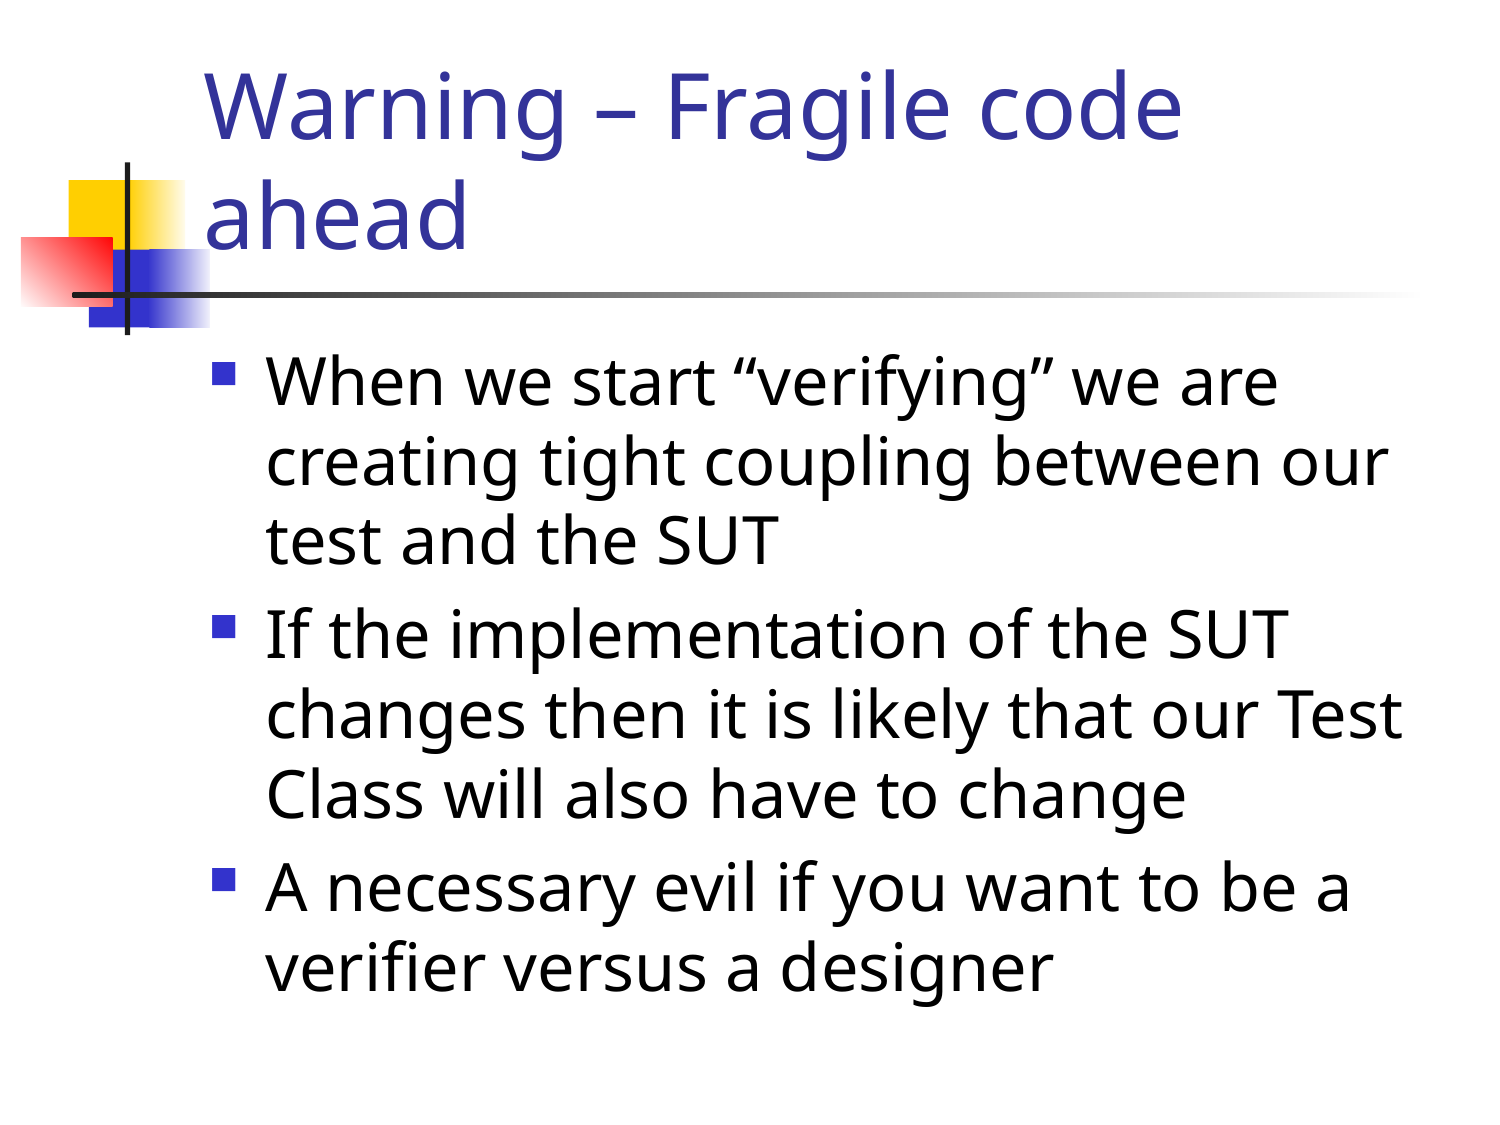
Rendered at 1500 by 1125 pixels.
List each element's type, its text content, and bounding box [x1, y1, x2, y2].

list When we start “verifying” we are creating tight coupling between our test and the SUT If the implementation of the SUT changes then it is likely that our Test Class will also have to change A necessary evil if you want to be a verifier versus a designer [193, 331, 1469, 1006]
title Warning – Fragile code ahead [188, 35, 1468, 275]
